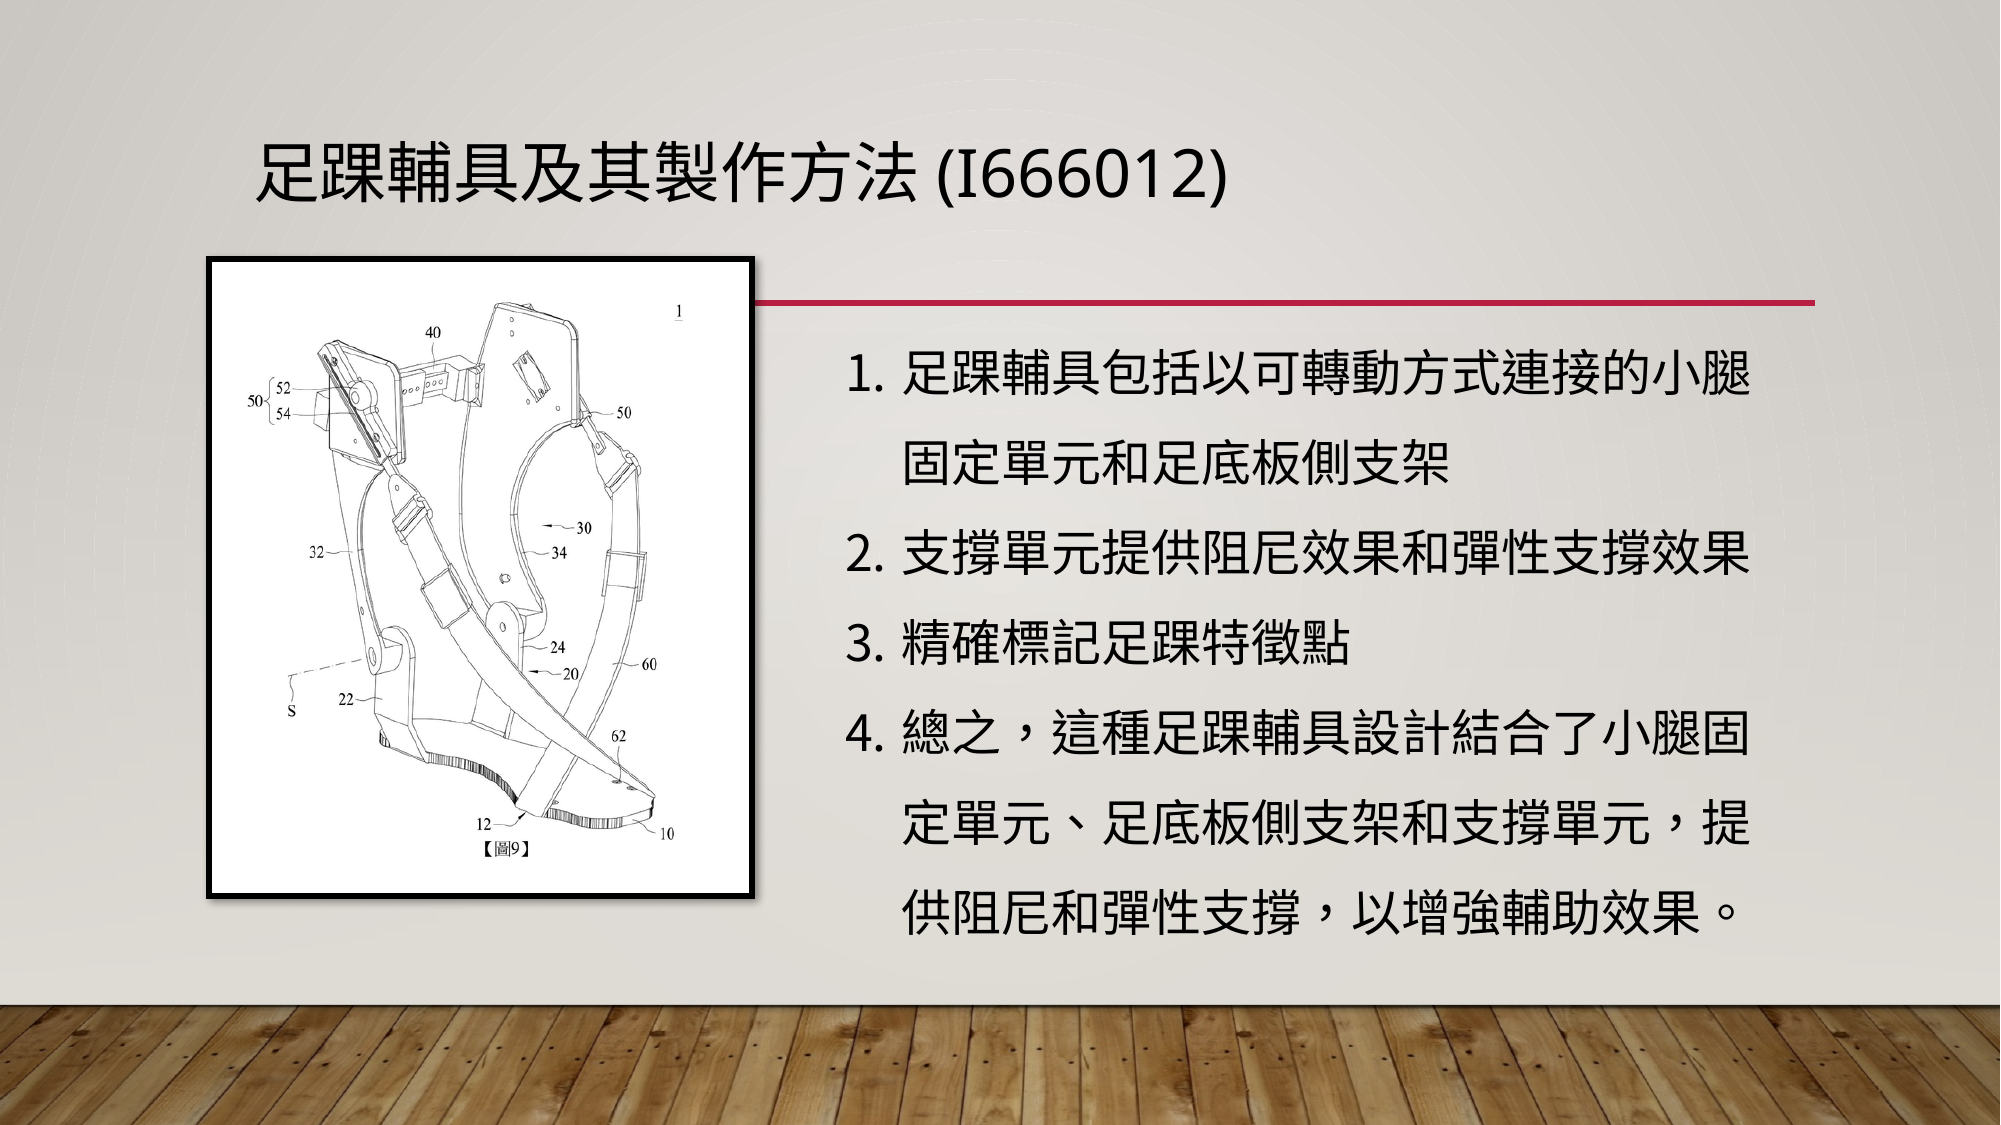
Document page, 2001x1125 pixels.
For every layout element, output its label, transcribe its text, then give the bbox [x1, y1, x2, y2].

title 足踝輔具及其製作方法(I666012) [238, 131, 1814, 305]
picture [0, 1005, 2000, 1125]
text_box 足踝輔具包括以可轉動方式連接的小腿固定單元和足底板側支架 支撐單元提供阻尼效果和彈性支撐效果 精確標記足踝特徵點 總之，這種足踝輔具設計結合了小腿固定單元、足底板側支架和支撐單元，提供阻尼和彈性支撐，以增強輔助效果。 [830, 304, 1814, 1084]
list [211, 261, 749, 894]
